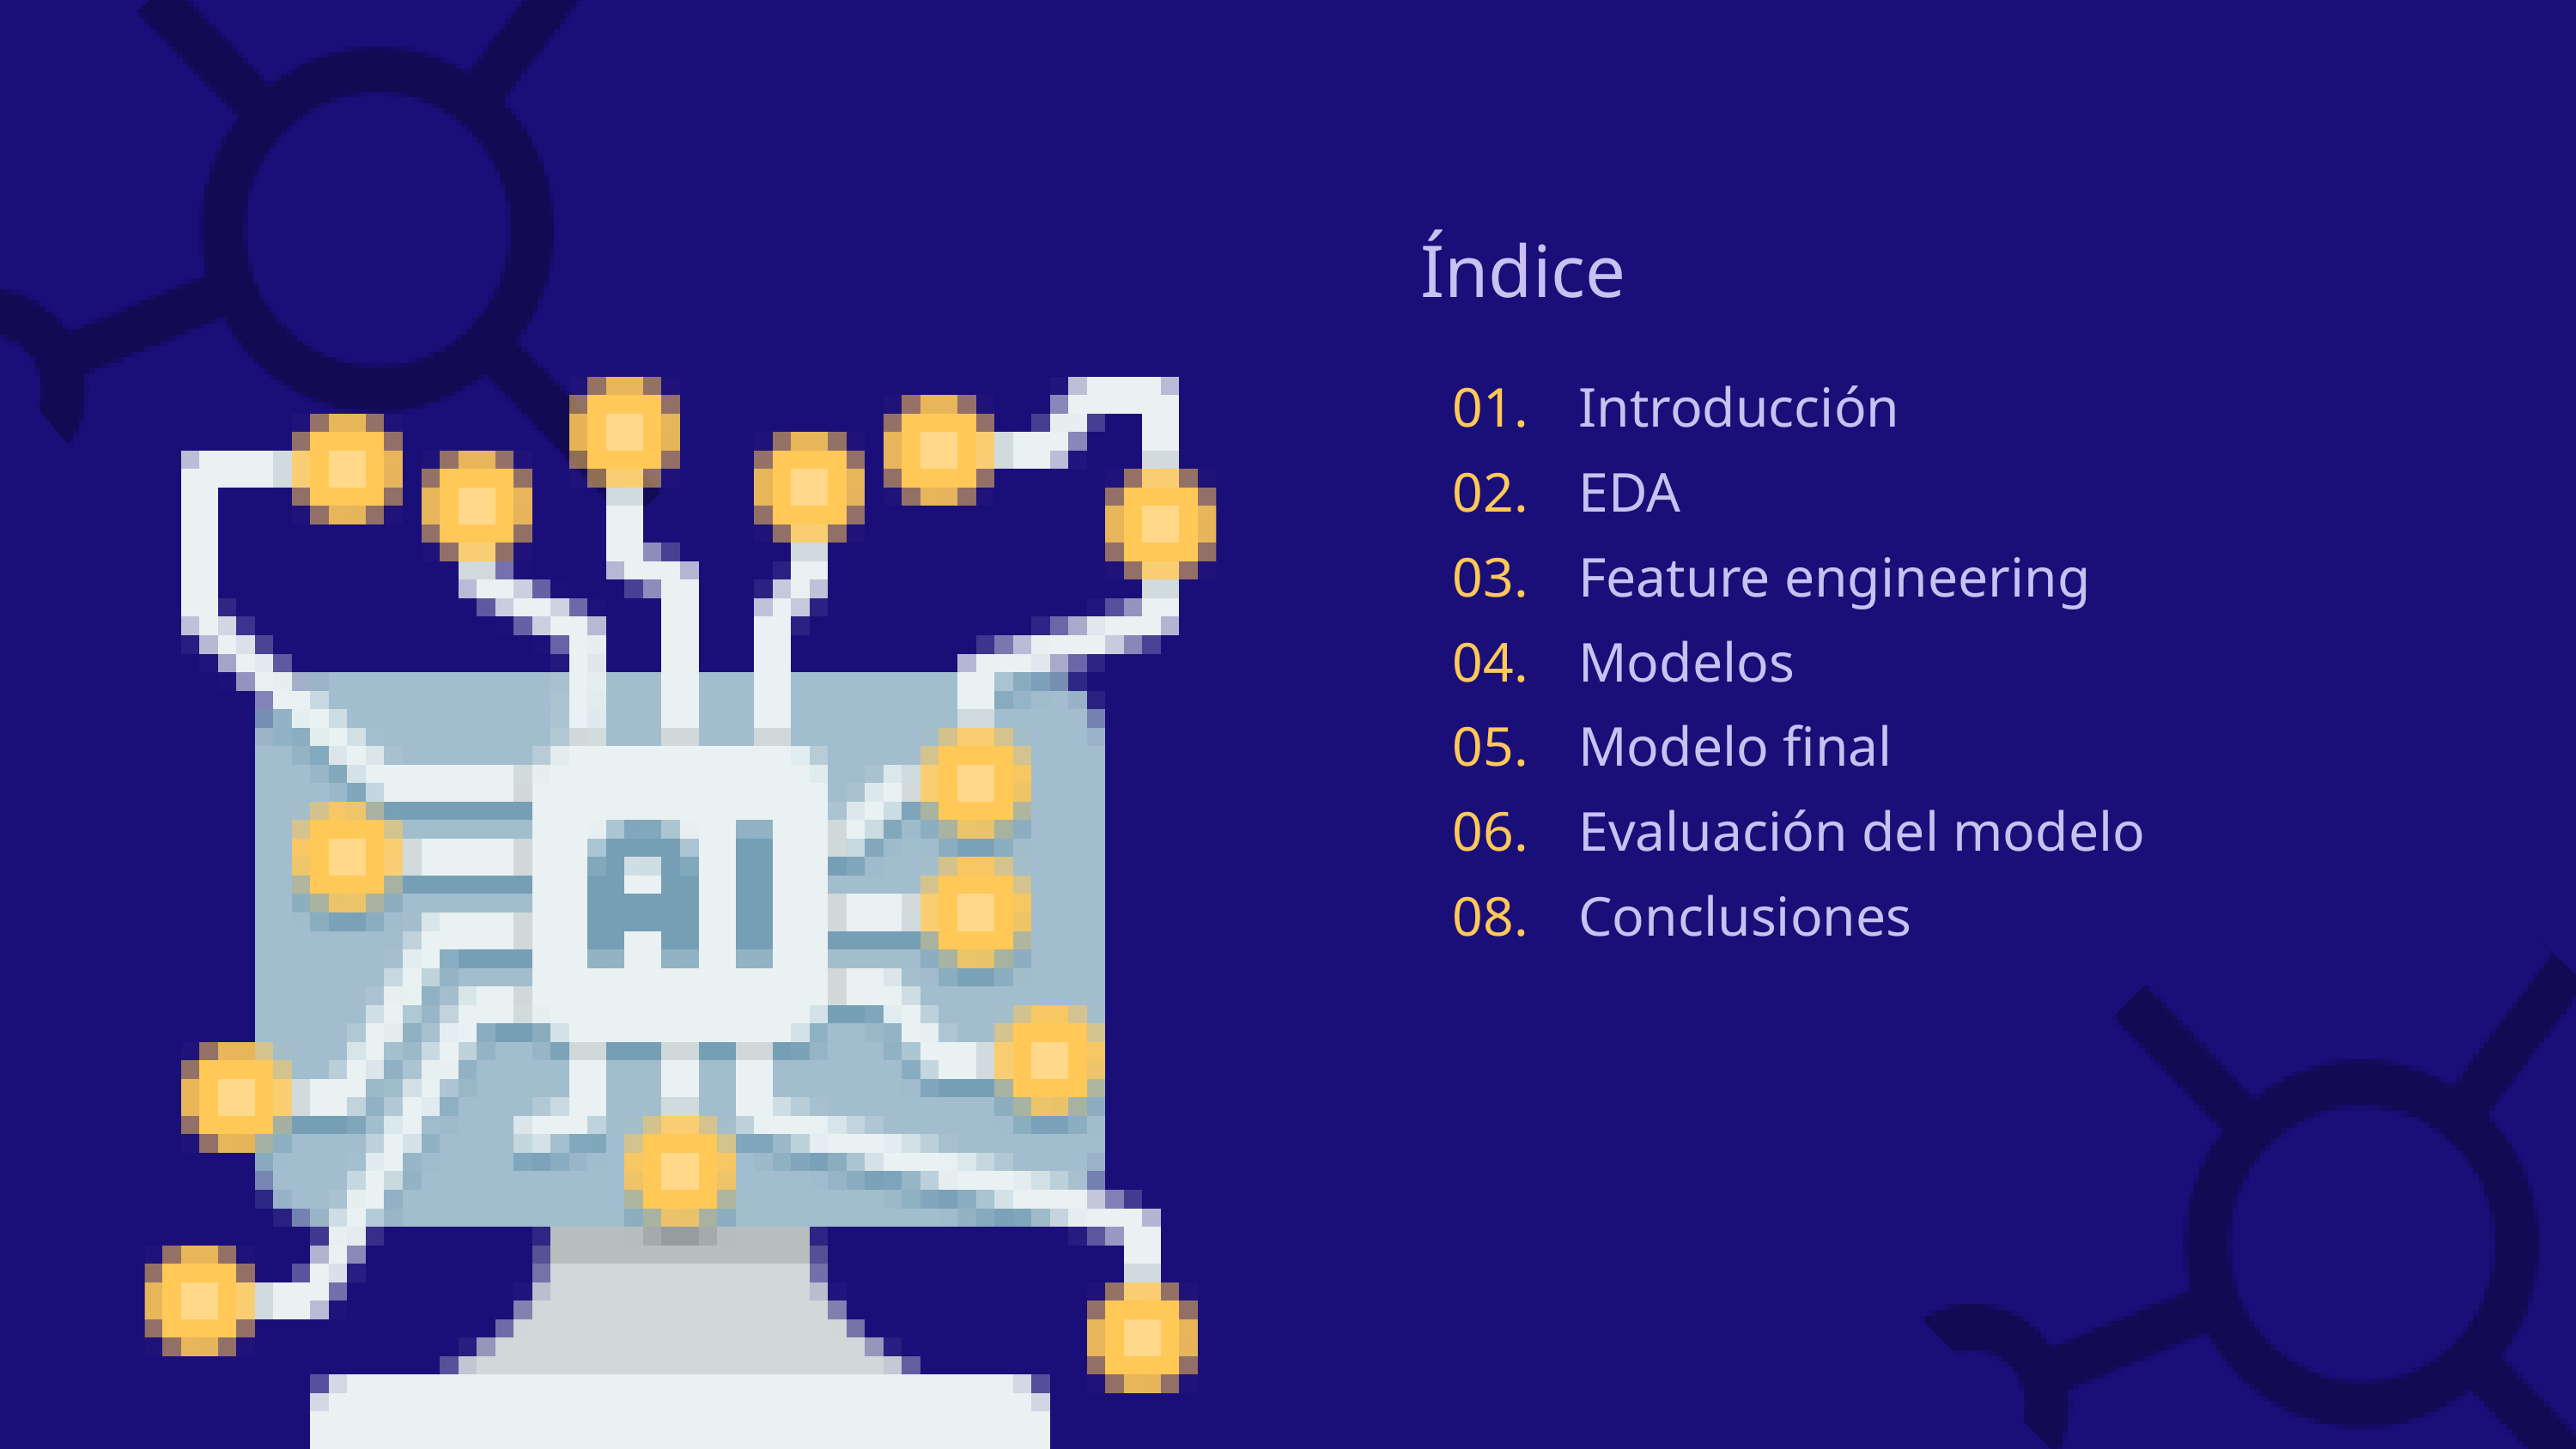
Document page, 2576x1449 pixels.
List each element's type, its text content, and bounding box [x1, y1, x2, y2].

text_box 01. 02. 03. 04. 05. 06. 08. [1390, 353, 1528, 1117]
text_box Introducción EDA Feature engineering Modelos Modelo final Evaluación del modelo Conclusiones [1578, 353, 2353, 1117]
text_box Índice [1420, 211, 2375, 312]
text_box [0, 0, 899, 536]
text_box [1866, 764, 2576, 1449]
text_box [144, 377, 1217, 1449]
